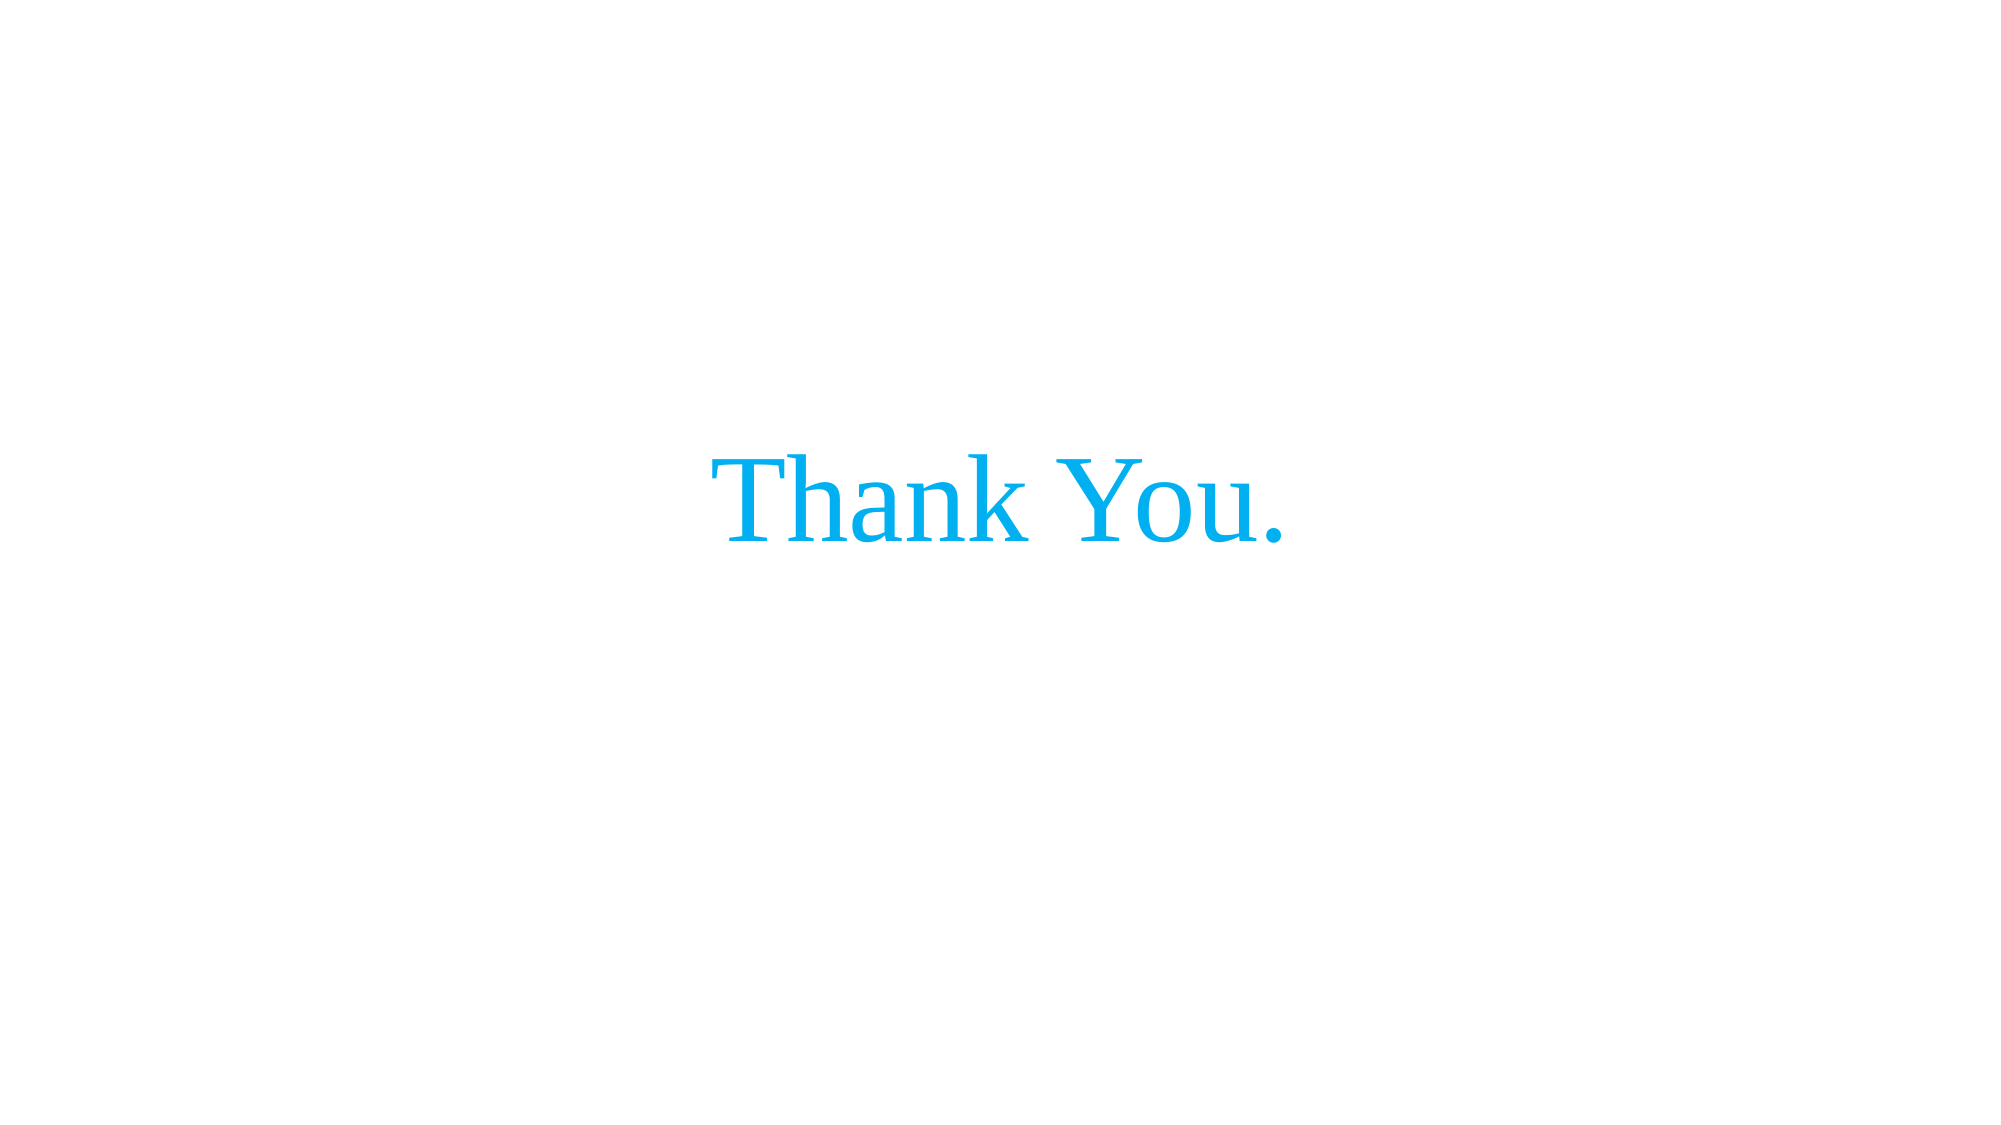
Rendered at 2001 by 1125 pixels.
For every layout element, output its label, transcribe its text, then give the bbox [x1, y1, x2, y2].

title Thank You. [249, 184, 1750, 576]
